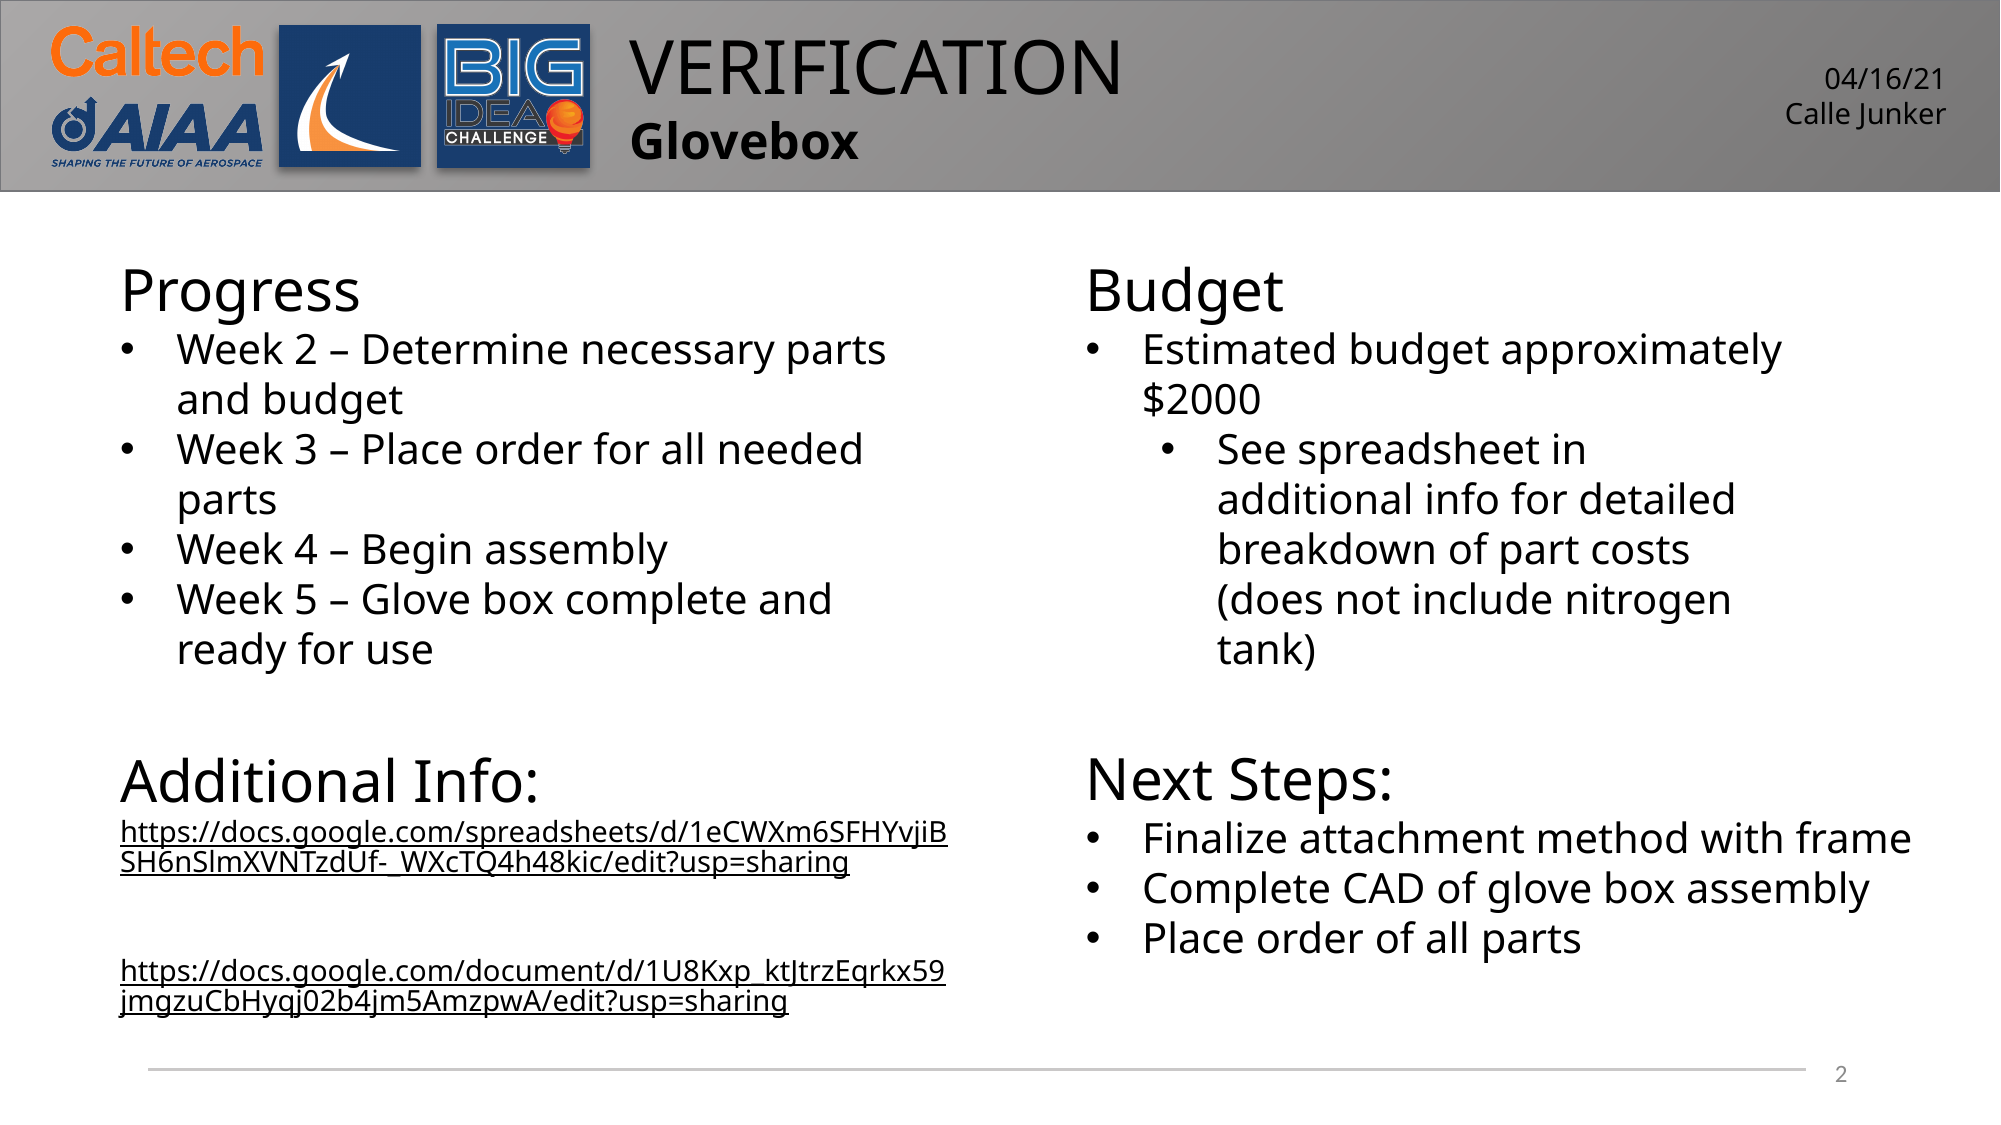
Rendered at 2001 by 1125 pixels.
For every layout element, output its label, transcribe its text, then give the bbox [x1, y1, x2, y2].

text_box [51, 25, 590, 167]
text_box Additional Info: https://docs.google.com/spreadsheets/d/1eCWXm6SFHYvjiBSH6nSlmXVNTzdUf-_WXcTQ4h48kic/edit?usp=sharing https://docs.google.com/document/d/1U8Kxp_ktJtrzEqrkx59jmgzuCbHyqj02b4jm5AmzpwA/edit?usp=sharing [105, 736, 964, 1051]
text_box Progress Week 2 – Determine necessary parts and budget Week 3 – Place order for all needed parts Week 4 – Begin assembly Week 5 – Glove box complete and ready for use [105, 245, 944, 731]
text_box VERIFICATION Glovebox [614, 12, 1370, 177]
text_box Next Steps: Finalize attachment method with frame Complete CAD of glove box assembly Place order of all parts [1071, 734, 2000, 1125]
text_box Budget Estimated budget approximately $2000 See spreadsheet in additional info for detailed breakdown of part costs (does not include nitrogen tank) [1070, 245, 1807, 731]
text_box 04/16/21 Calle Junker [1233, 52, 1962, 138]
text_box [0, 0, 2000, 192]
